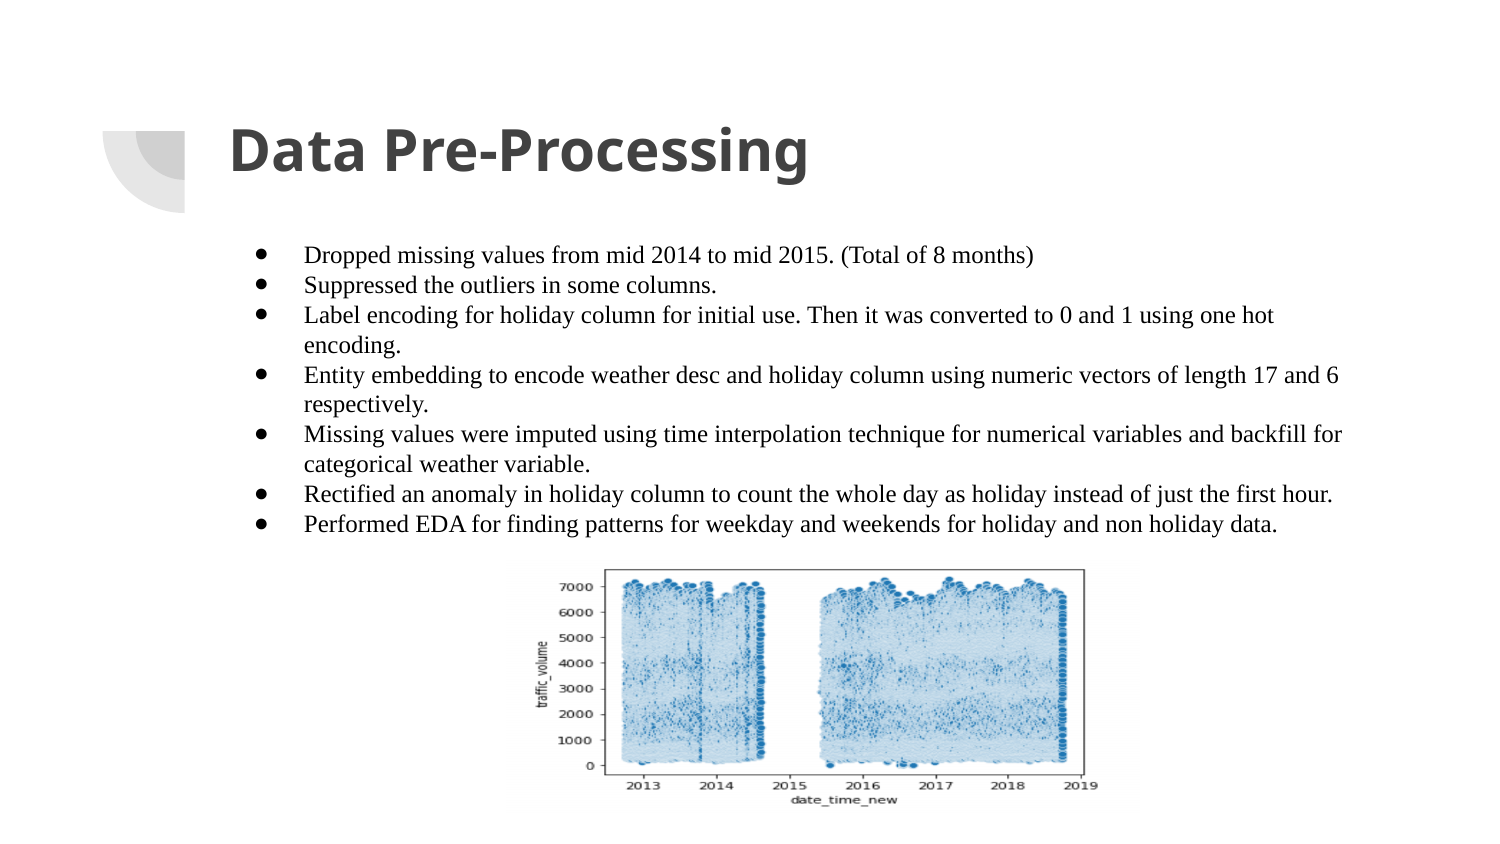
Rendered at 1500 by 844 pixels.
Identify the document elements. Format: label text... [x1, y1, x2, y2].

title Data Pre-Processing [213, 98, 1368, 223]
picture [506, 558, 1140, 813]
list Dropped missing values from mid 2014 to mid 2015. (Total of 8 months) Suppressed the outliers in some columns. Label encoding for holiday column for initial use. Then it was converted to 0 and 1 using one hot encoding. Entity embedding to encode weather desc and holiday column using numeric vectors of length 17 and 6 respectively. Missing values were imputed using time interpolation technique for numerical variables and backfill for categorical weather variable. Rectified an anomaly in holiday column to count the whole day as holiday instead of just the first hour. Performed EDA for finding patterns for weekday and weekends for holiday and non holiday data. [213, 223, 1368, 571]
